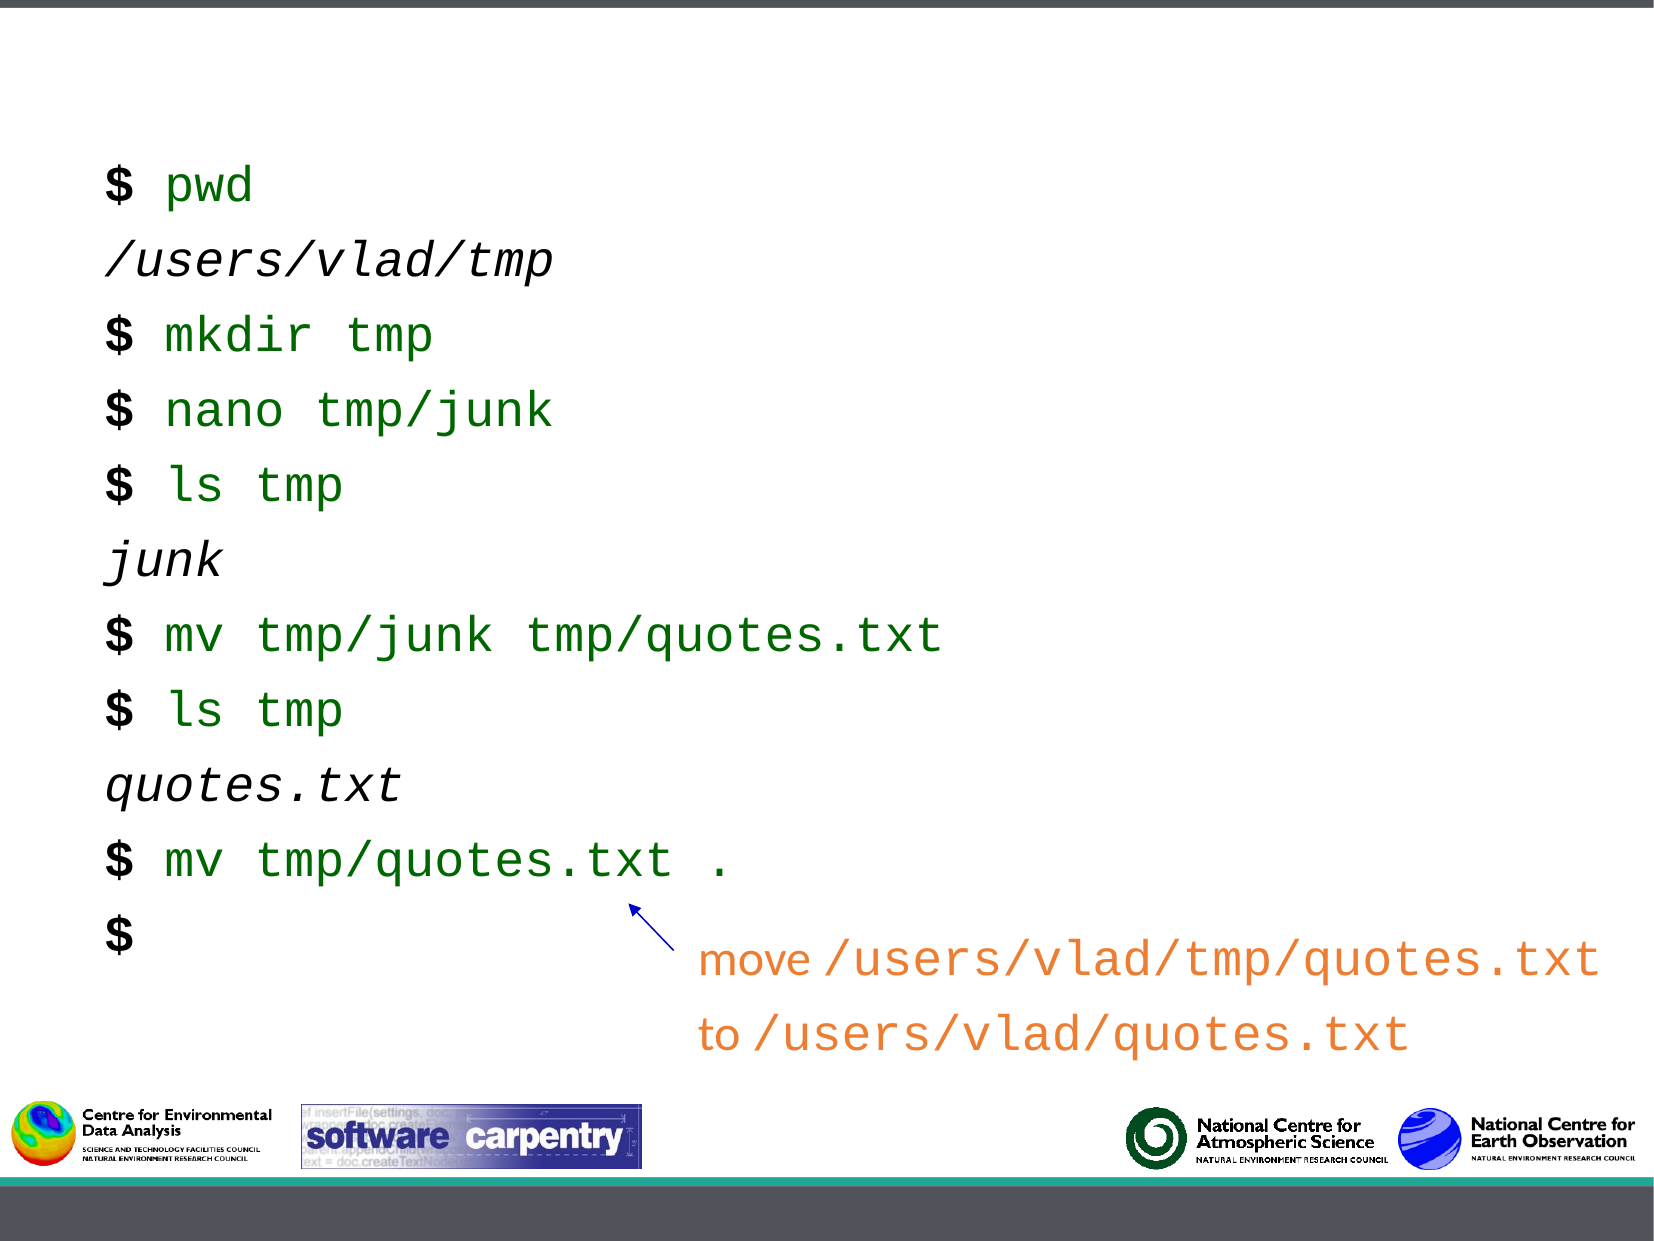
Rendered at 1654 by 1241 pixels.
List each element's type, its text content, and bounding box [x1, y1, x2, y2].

text_box [628, 903, 674, 951]
picture [0, 0, 1654, 1241]
text_box move /users/vlad/tmp/quotes.txt to /users/vlad/quotes.txt [683, 903, 1543, 1159]
text_box $ pwd /users/vlad/tmp $ mkdir tmp $ nano tmp/junk $ ls tmp junk $ mv tmp/junk tmp/quotes.txt $ ls tmp quotes.txt $ mv tmp/quotes.txt . $ [89, 128, 1512, 1121]
